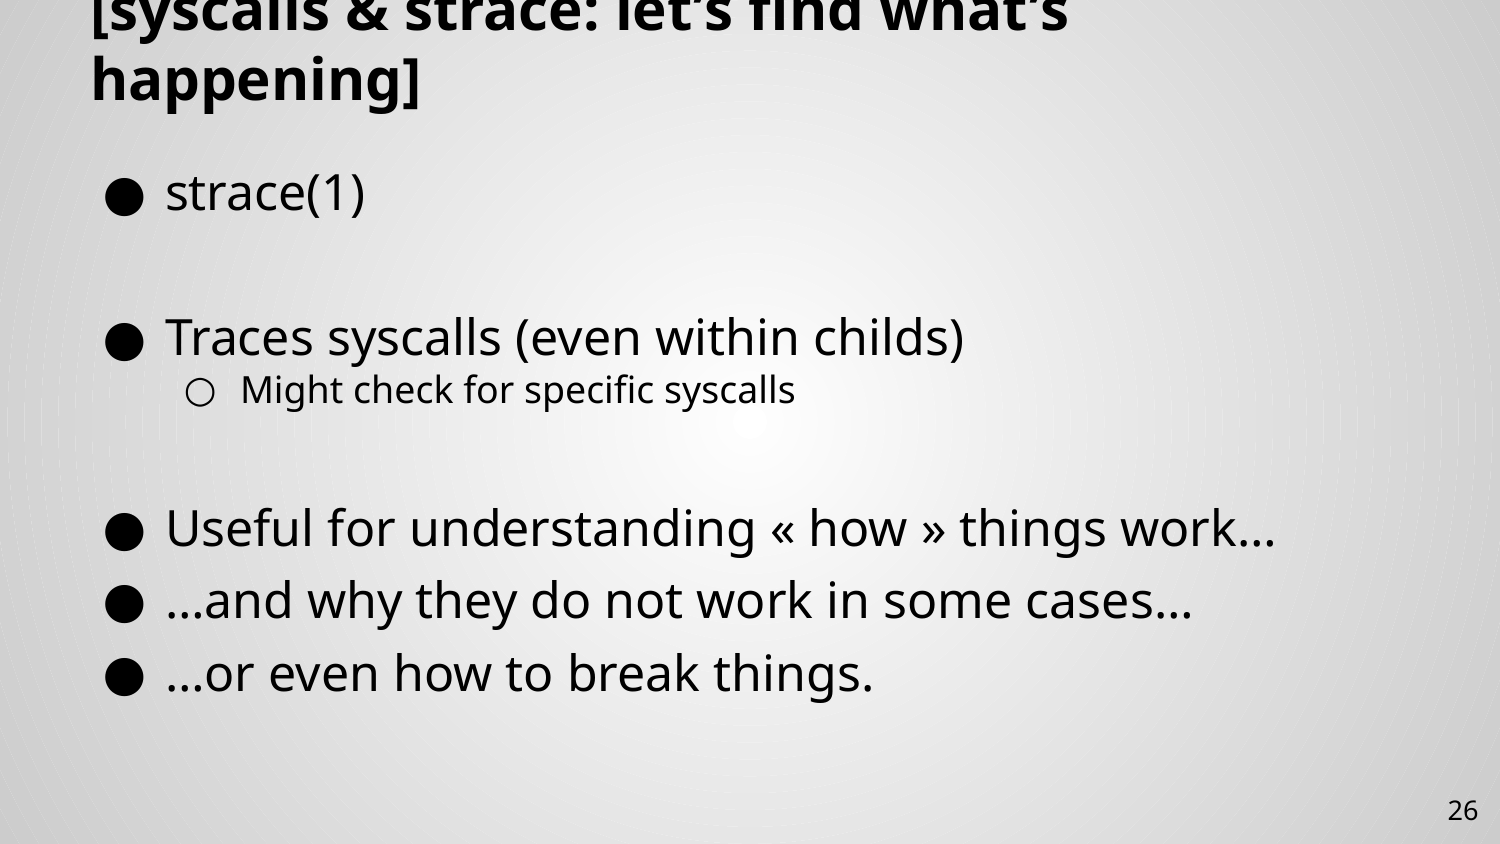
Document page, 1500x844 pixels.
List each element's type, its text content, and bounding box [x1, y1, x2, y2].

title [syscalls & strace: let’s find what’s happening] [75, 33, 1425, 128]
slide_number 26 [1403, 779, 1494, 844]
list strace(1) Traces syscalls (even within childs) Might check for specific syscalls Useful for understanding « how » things work… …and why they do not work in some cases… …or even how to break things. [75, 145, 1425, 808]
